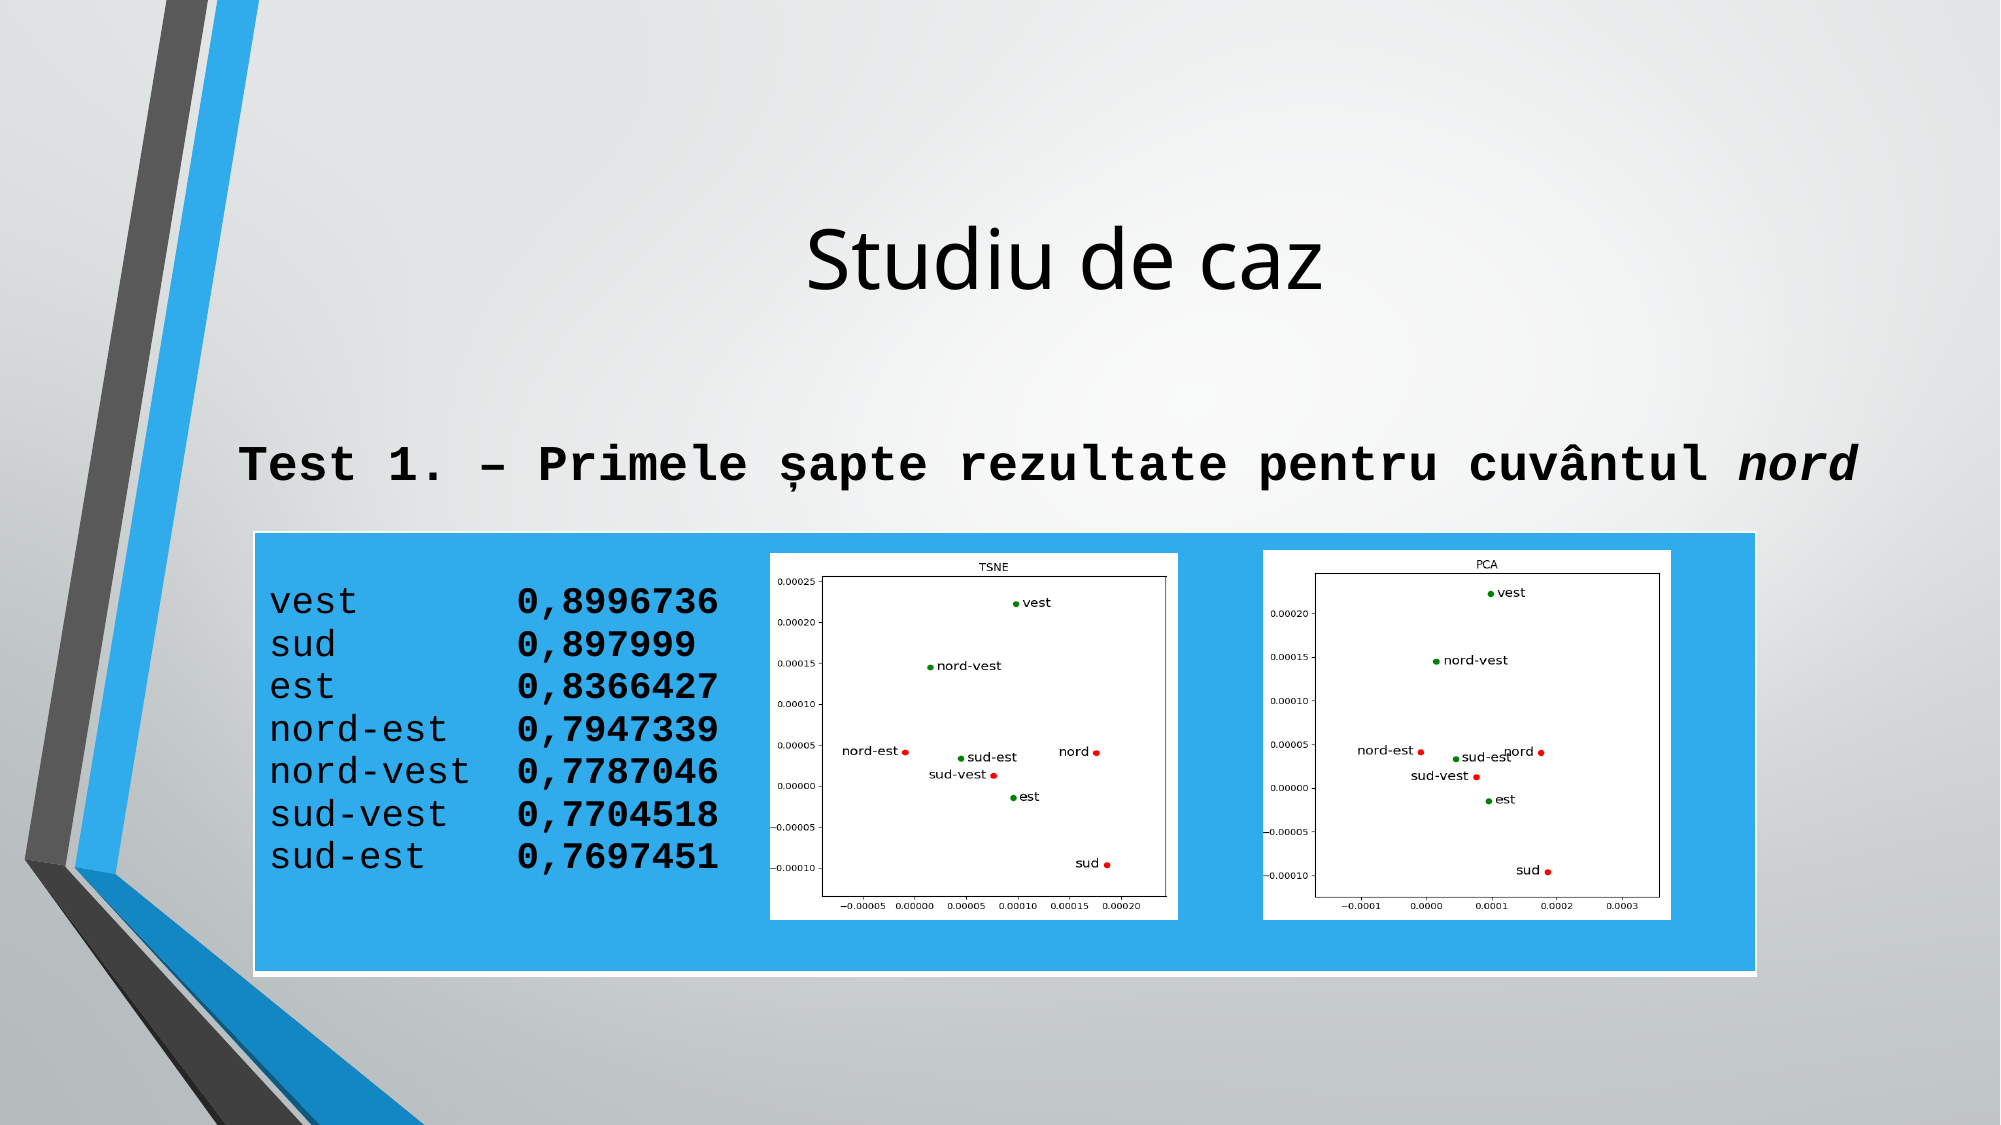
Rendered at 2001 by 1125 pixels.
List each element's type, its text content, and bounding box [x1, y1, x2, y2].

picture [1263, 550, 1671, 920]
list Test 1. – Primele șapte rezultate pentru cuvântul nord [222, 399, 1887, 675]
title Studiu de caz [243, 112, 1887, 399]
table_header vest 0,8996736 sud 0,897999 est 0,8366427 nord-est 0,7947339 nord-vest 0,7787046 sud-vest 0,7704518 sud-est 0,7697451 [255, 533, 1755, 971]
picture [769, 553, 1179, 920]
